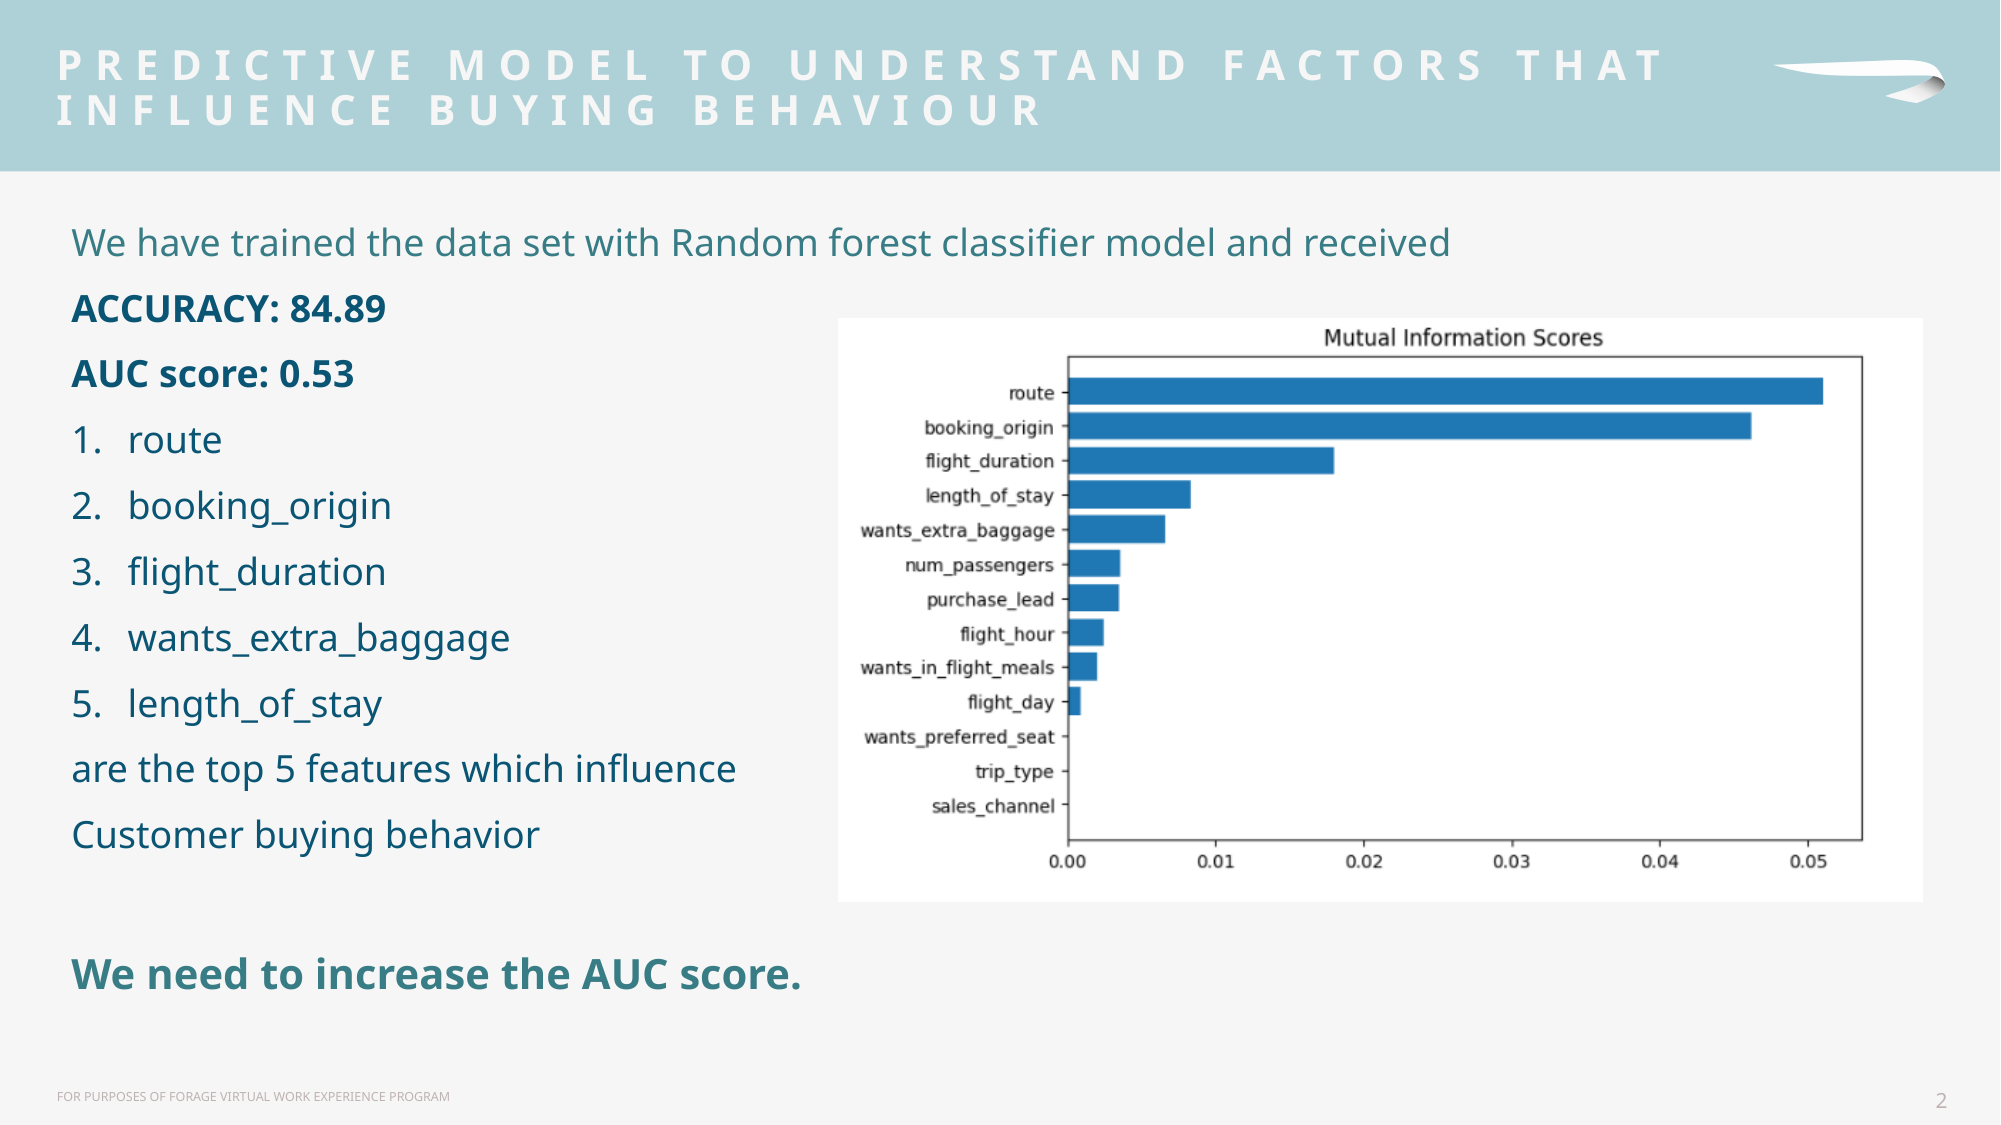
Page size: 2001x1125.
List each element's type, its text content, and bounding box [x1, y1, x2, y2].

picture [838, 318, 1923, 902]
title predictive model to understand factors that influence buying behaviour [56, 53, 1794, 126]
list We have trained the data set with Random forest classifier model and received ACCURACY: 84.89 AUC score: 0.53 route booking_origin flight_duration wants_extra_baggage length_of_stay are the top 5 features which influence Customer buying behavior We need to increase the AUC score. [56, 211, 1820, 938]
picture [1794, 60, 1945, 103]
